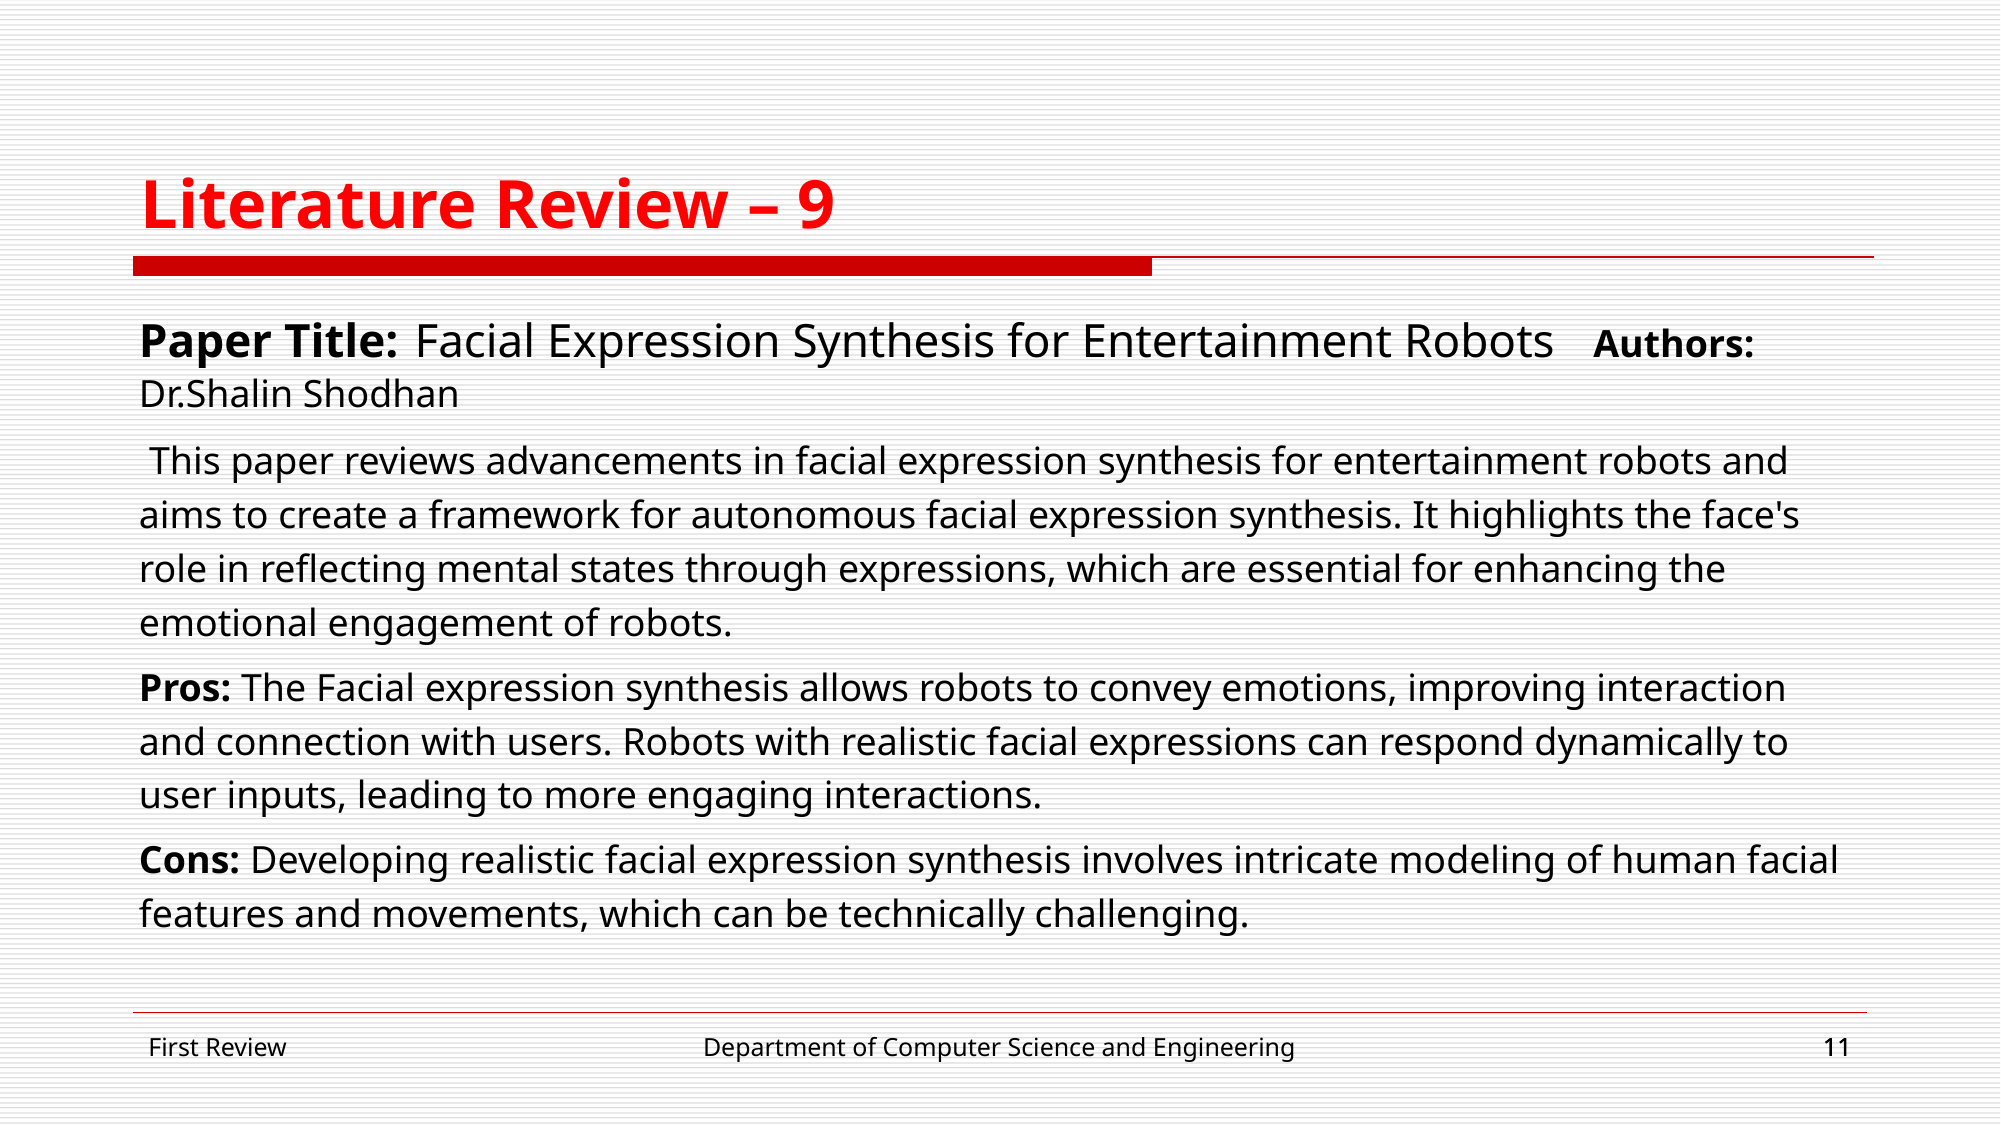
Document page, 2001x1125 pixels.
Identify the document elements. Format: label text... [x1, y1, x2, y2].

picture [0, 0, 2001, 1125]
title Literature Review – 9 [125, 50, 1876, 250]
slide_number First Review [133, 1024, 567, 1103]
footer Department of Computer Science and Engineering [683, 1024, 1317, 1103]
list Paper Title: Facial Expression Synthesis for Entertainment Robots Authors: Dr.Shalin Shodhan This paper reviews advancements in facial expression synthesis for entertainment robots and aims to create a framework for autonomous facial expression synthesis. It highlights the face's role in reflecting mental states through expressions, which are essential for enhancing the emotional engagement of robots. Pros: The Facial expression synthesis allows robots to convey emotions, improving interaction and connection with users. Robots with realistic facial expressions can respond dynamically to user inputs, leading to more engaging interactions. Cons: Developing realistic facial expression synthesis involves intricate modeling of human facial features and movements, which can be technically challenging. [123, 287, 1874, 988]
slide_number 11 [1433, 1024, 1867, 1103]
